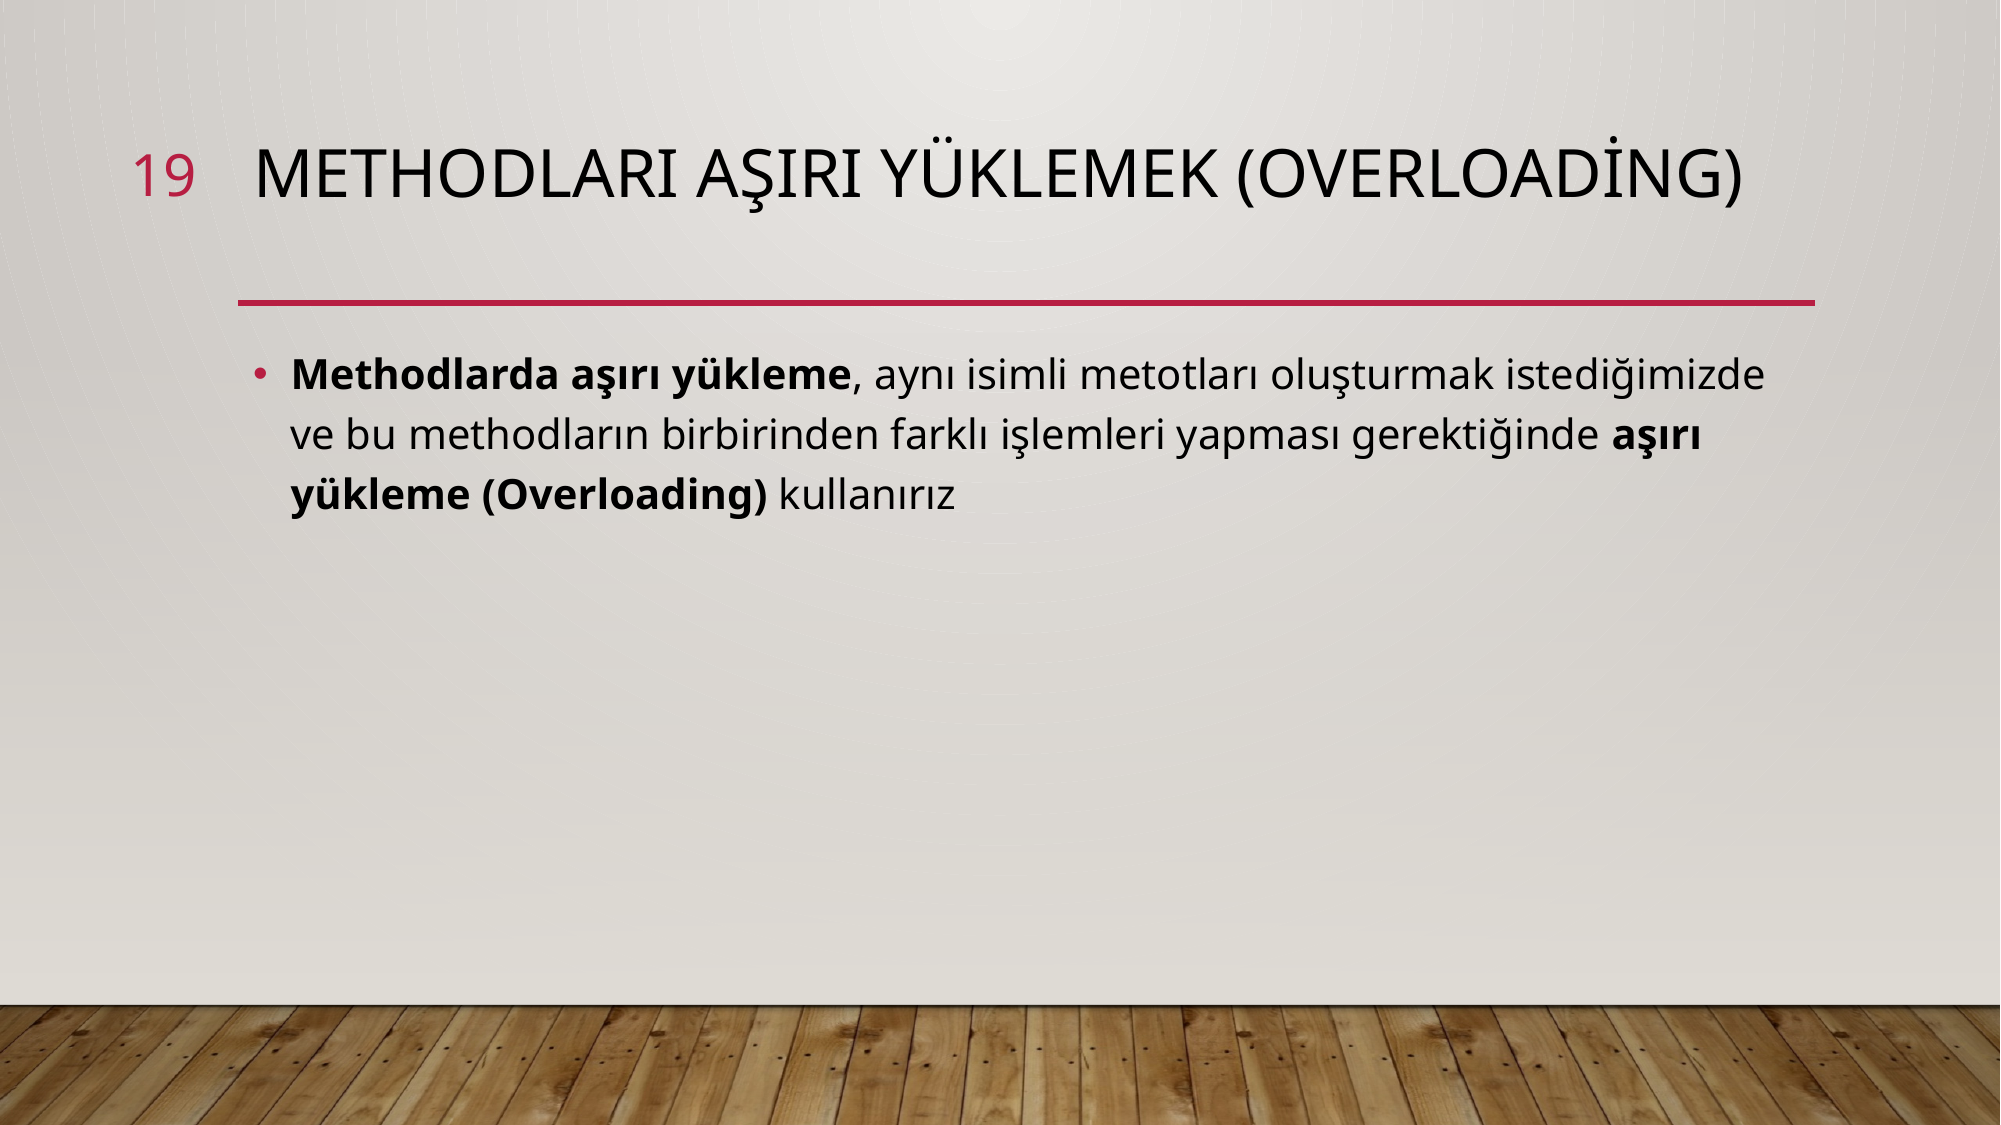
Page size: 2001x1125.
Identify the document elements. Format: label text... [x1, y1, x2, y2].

picture [0, 1005, 2000, 1125]
title Methodları aşırı yüklemek (overloading) [238, 131, 1814, 305]
list Methodlarda aşırı yükleme, aynı isimli metotları oluşturmak istediğimizde ve bu methodların birbirinden farklı işlemleri yapması gerektiğinde aşırı yükleme (Overloading) kullanırız [238, 330, 1814, 897]
slide_number 19 [78, 131, 212, 214]
